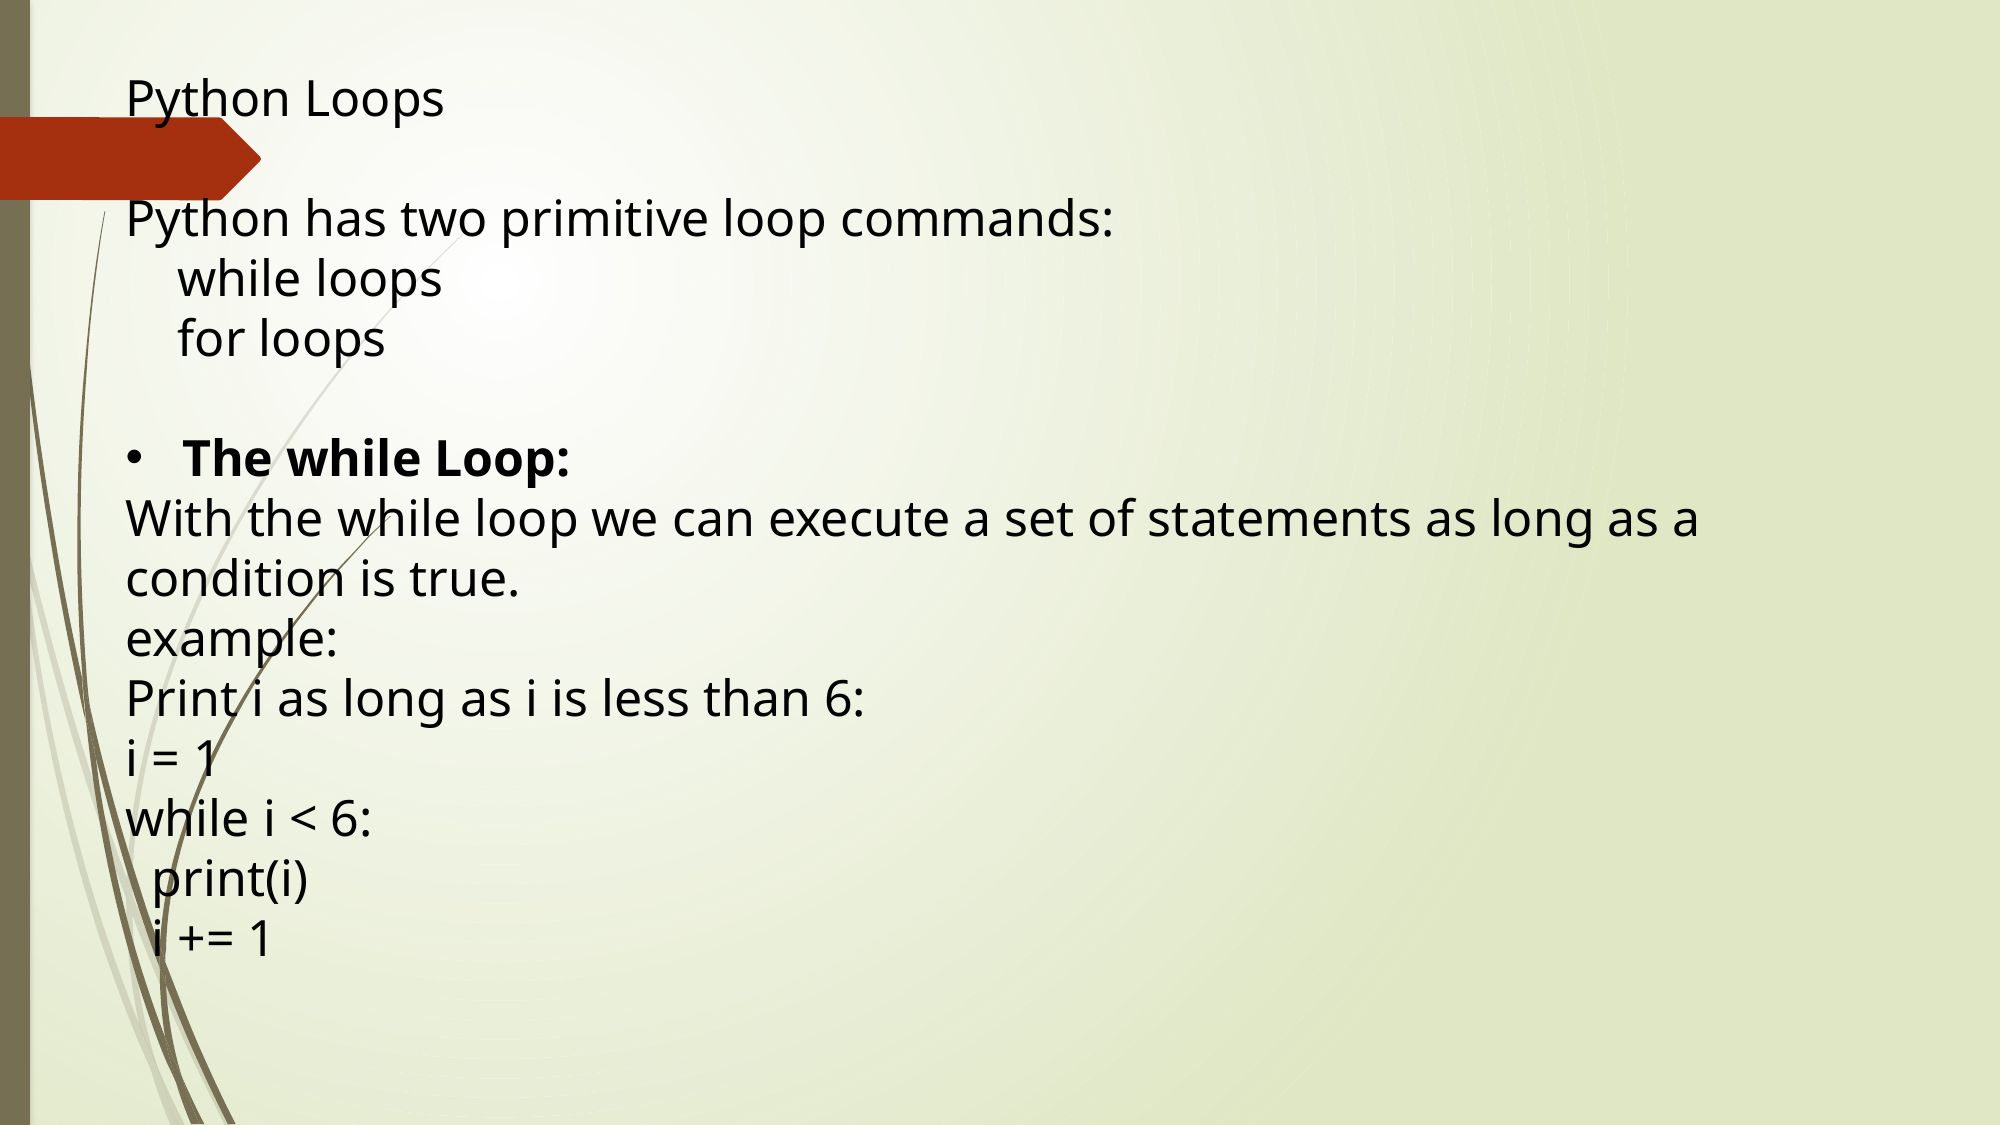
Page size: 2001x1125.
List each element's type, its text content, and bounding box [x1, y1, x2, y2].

text_box Python Loops Python has two primitive loop commands: while loops for loops The while Loop: With the while loop we can execute a set of statements as long as a condition is true. example: Print i as long as i is less than 6: i = 1 while i < 6: print(i) i += 1 [110, 59, 1818, 1094]
